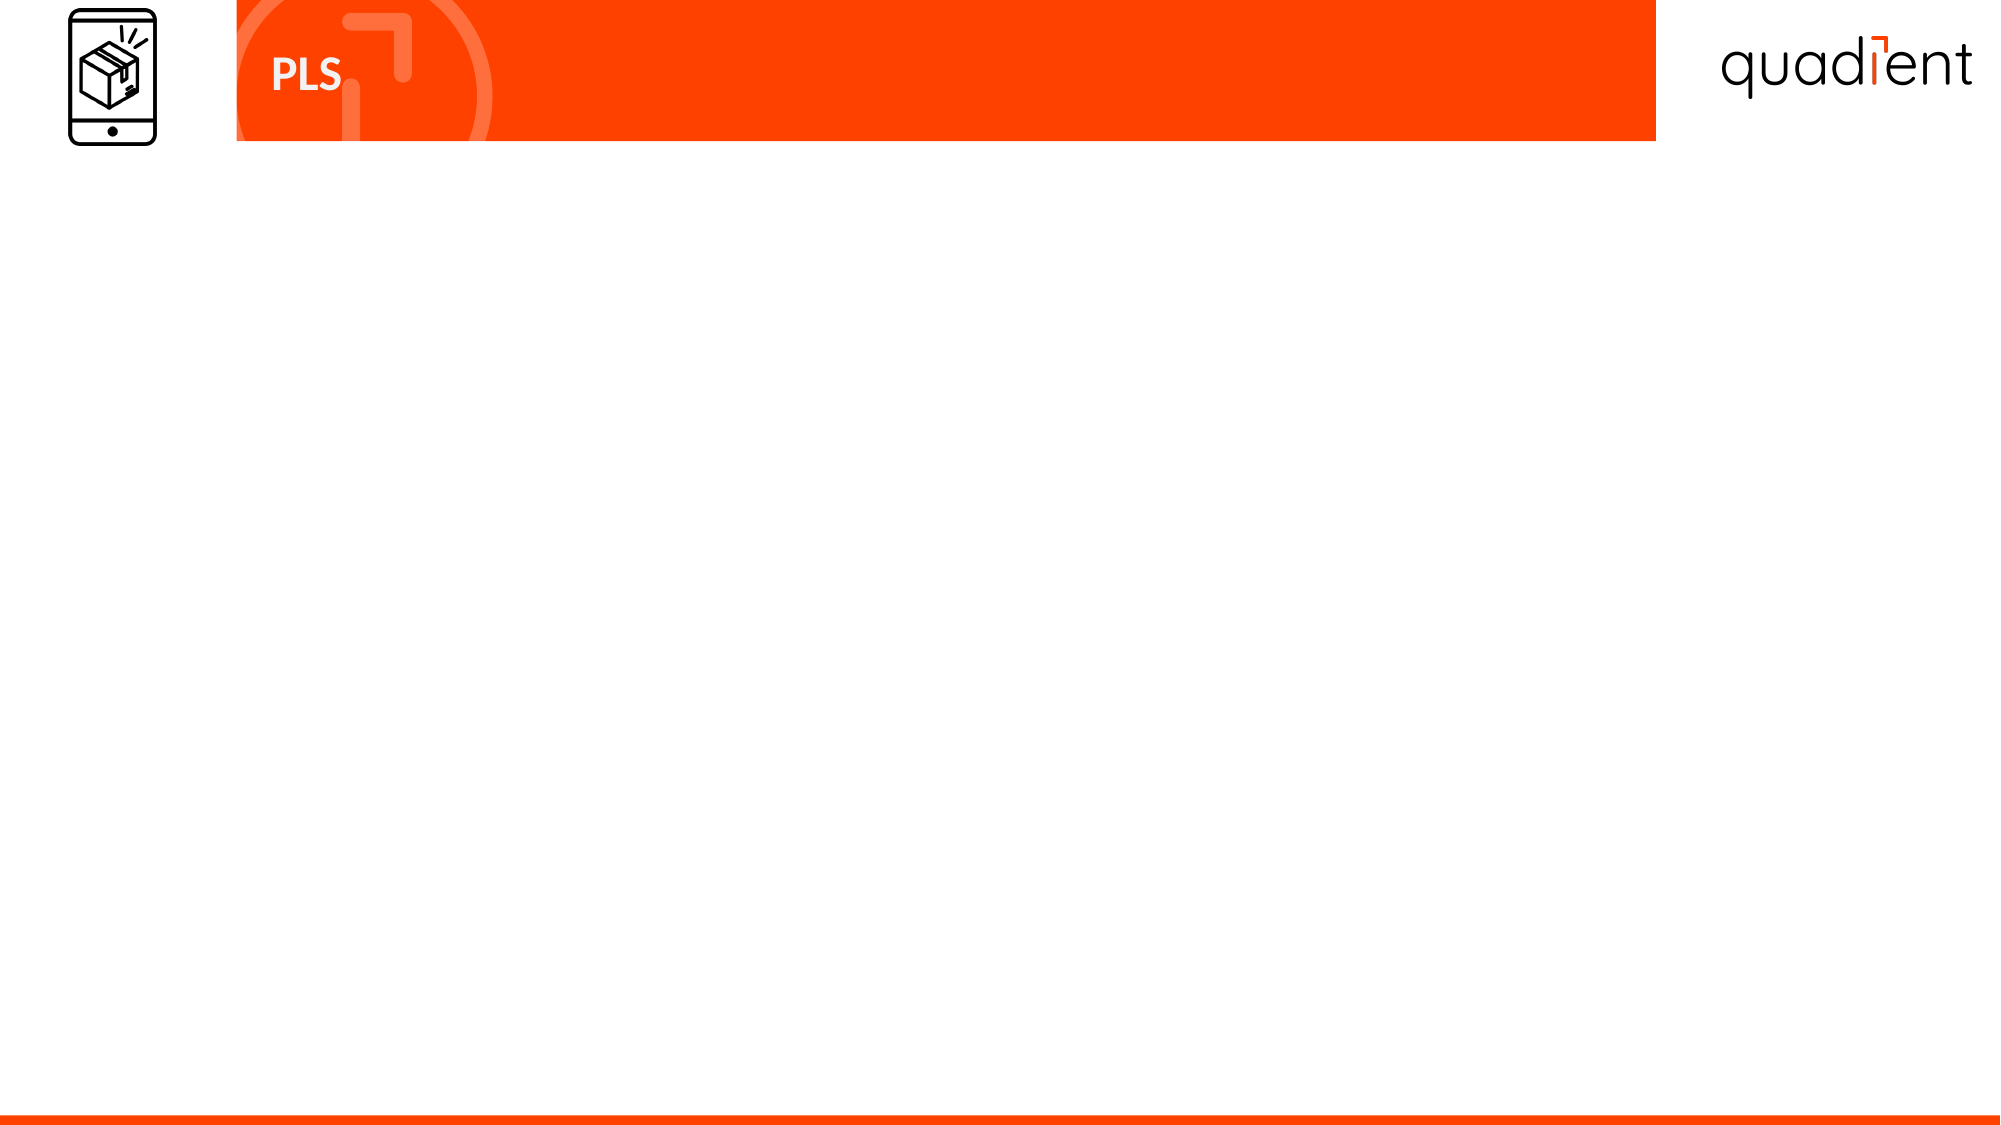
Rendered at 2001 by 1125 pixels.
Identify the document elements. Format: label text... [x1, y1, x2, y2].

picture [68, 8, 157, 147]
picture [1722, 36, 1972, 99]
title PLS [256, 34, 1632, 115]
